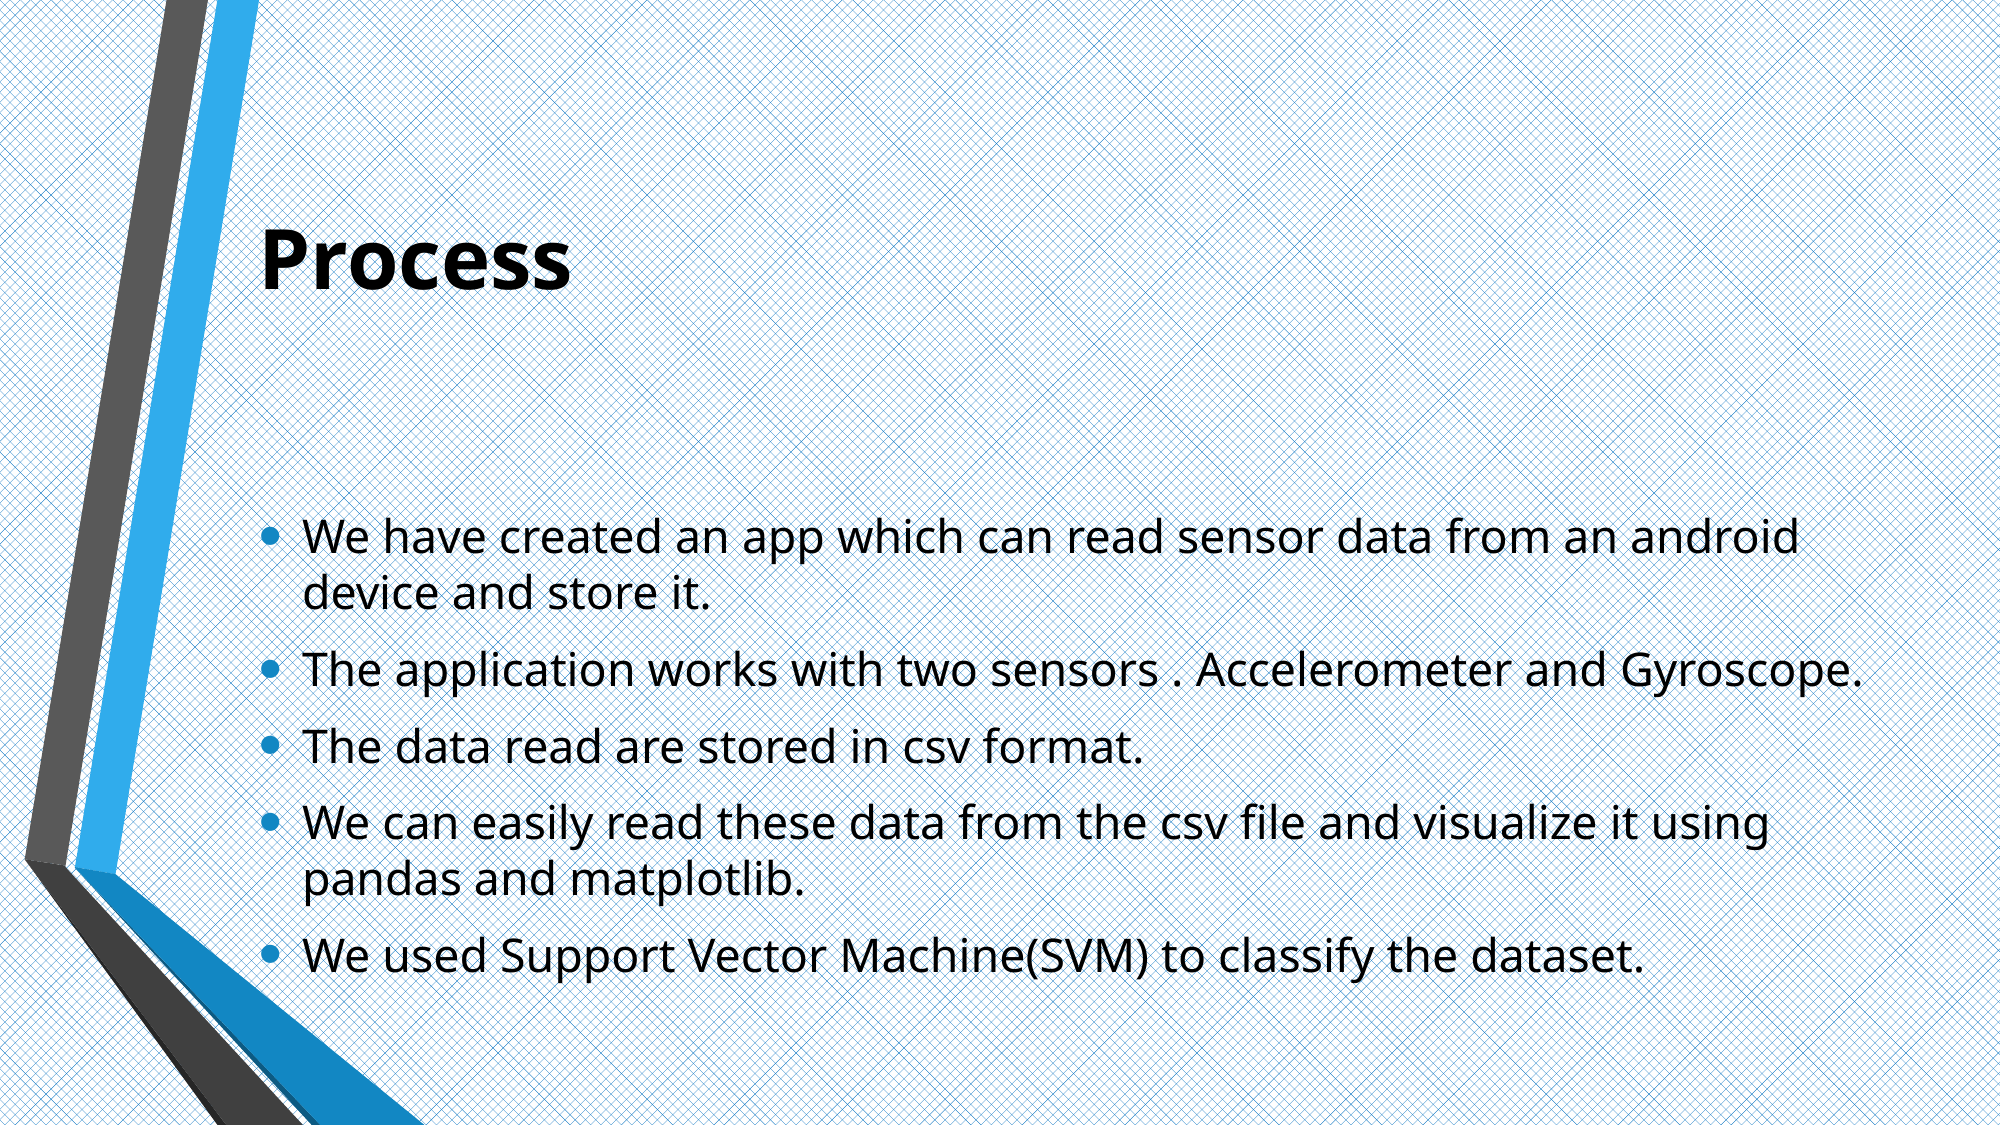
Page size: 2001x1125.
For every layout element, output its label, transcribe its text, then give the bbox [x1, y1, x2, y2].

list We have created an app which can read sensor data from an android device and store it. The application works with two sensors . Accelerometer and Gyroscope. The data read are stored in csv format. We can easily read these data from the csv file and visualize it using pandas and matplotlib. We used Support Vector Machine(SVM) to classify the dataset. [243, 500, 1887, 1013]
title Process [243, 112, 1887, 400]
